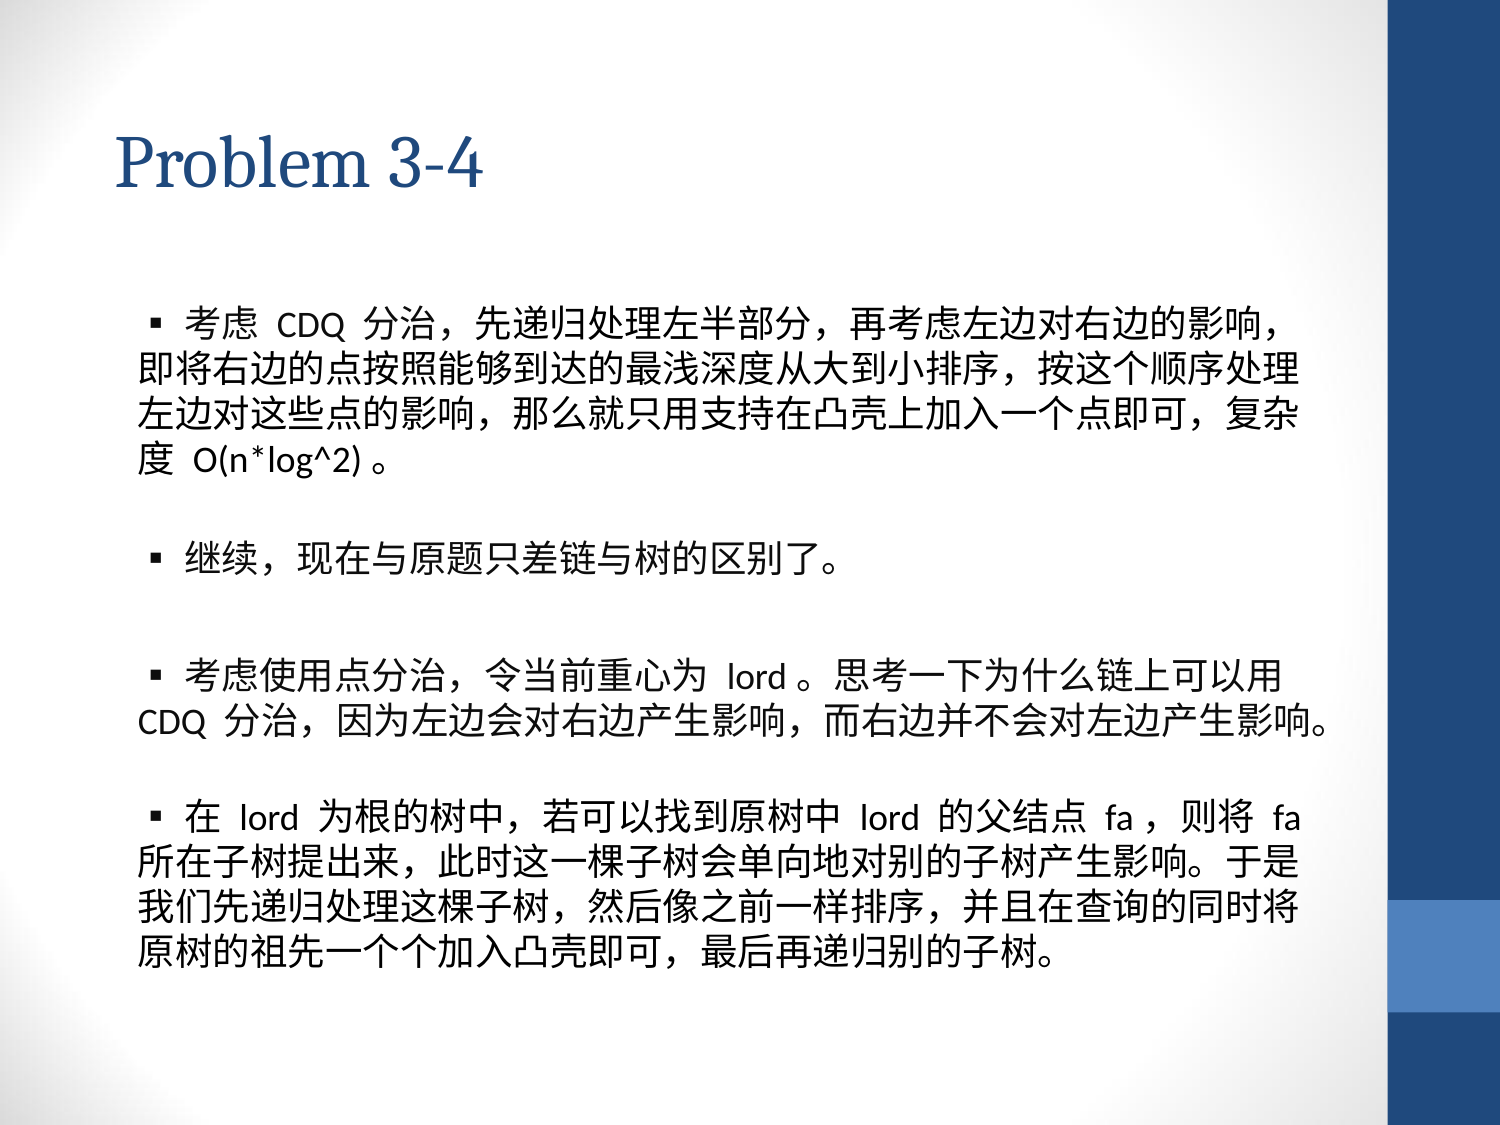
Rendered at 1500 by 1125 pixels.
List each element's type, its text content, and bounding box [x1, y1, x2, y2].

text_box Problem 3-4 [99, 105, 1307, 211]
text_box ▪考虑 CDQ 分治，先递归处理左半部分，再考虑左边对右边的影响，即将右边的点按照能够到达的最浅深度从大到小排序，按这个顺序处理左边对这些点的影响，那么就只用支持在凸壳上加入一个点即可，复杂度 O(n*log^2)。 [123, 292, 1331, 488]
text_box ▪在 lord 为根的树中，若可以找到原树中 lord 的父结点 fa，则将 fa 所在子树提出来，此时这一棵子树会单向地对别的子树产生影响。于是我们先递归处理这棵子树，然后像之前一样排序，并且在查询的同时将原树的祖先一个个加入凸壳即可，最后再递归别的子树。 [123, 785, 1331, 980]
picture [0, 0, 1387, 1125]
text_box ▪考虑使用点分治，令当前重心为 lord。思考一下为什么链上可以用 CDQ 分治，因为左边会对右边产生影响，而右边并不会对左边产生影响。 [123, 644, 1331, 750]
text_box ▪继续，现在与原题只差链与树的区别了。 [123, 527, 1331, 588]
